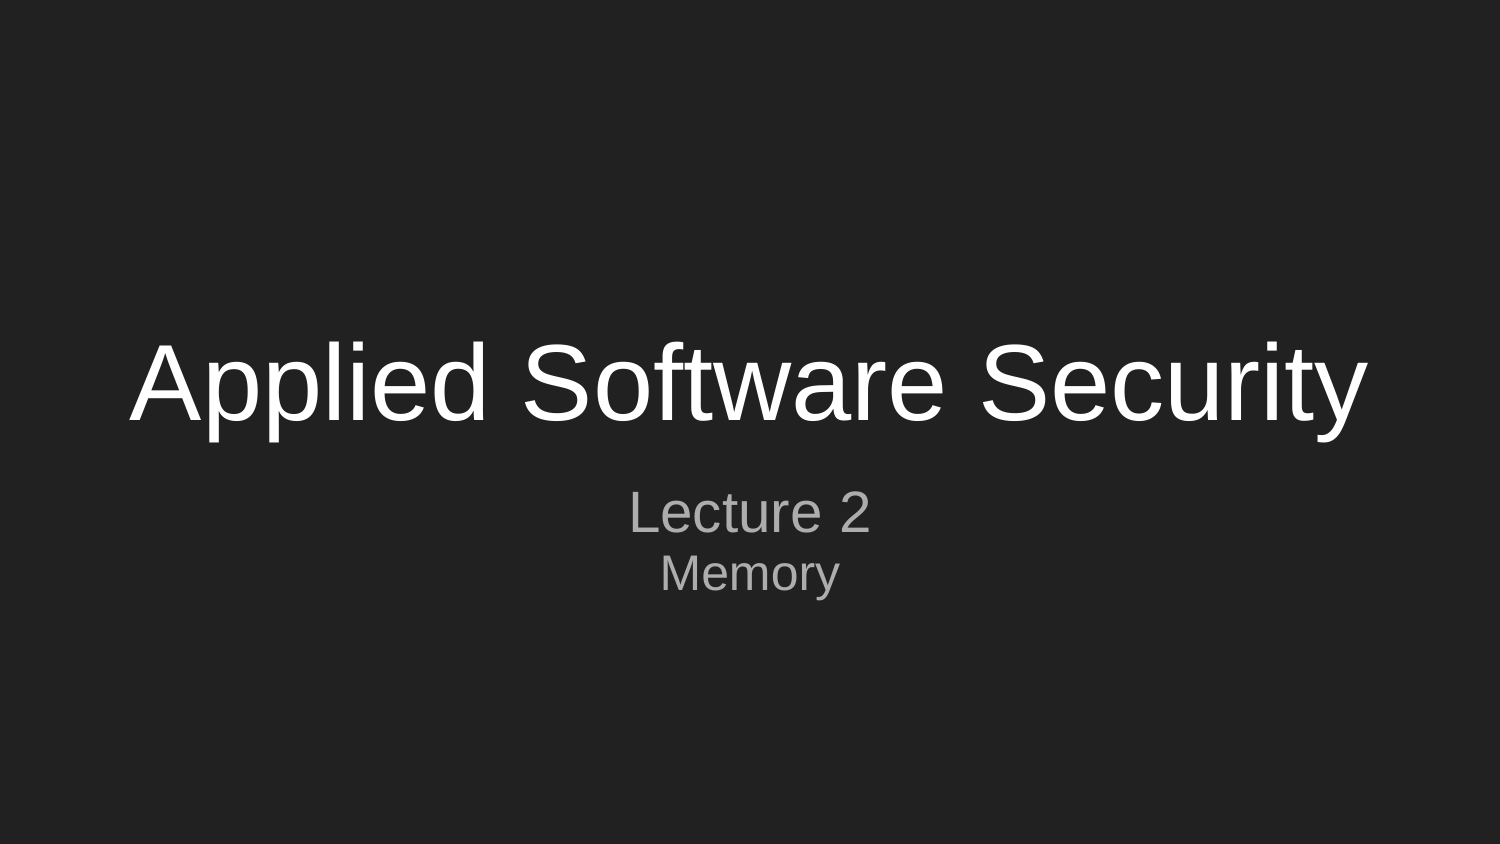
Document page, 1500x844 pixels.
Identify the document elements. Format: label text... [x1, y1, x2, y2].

title Applied Software Security [51, 122, 1449, 459]
subtitle Lecture 2 Memory [51, 464, 1449, 696]
